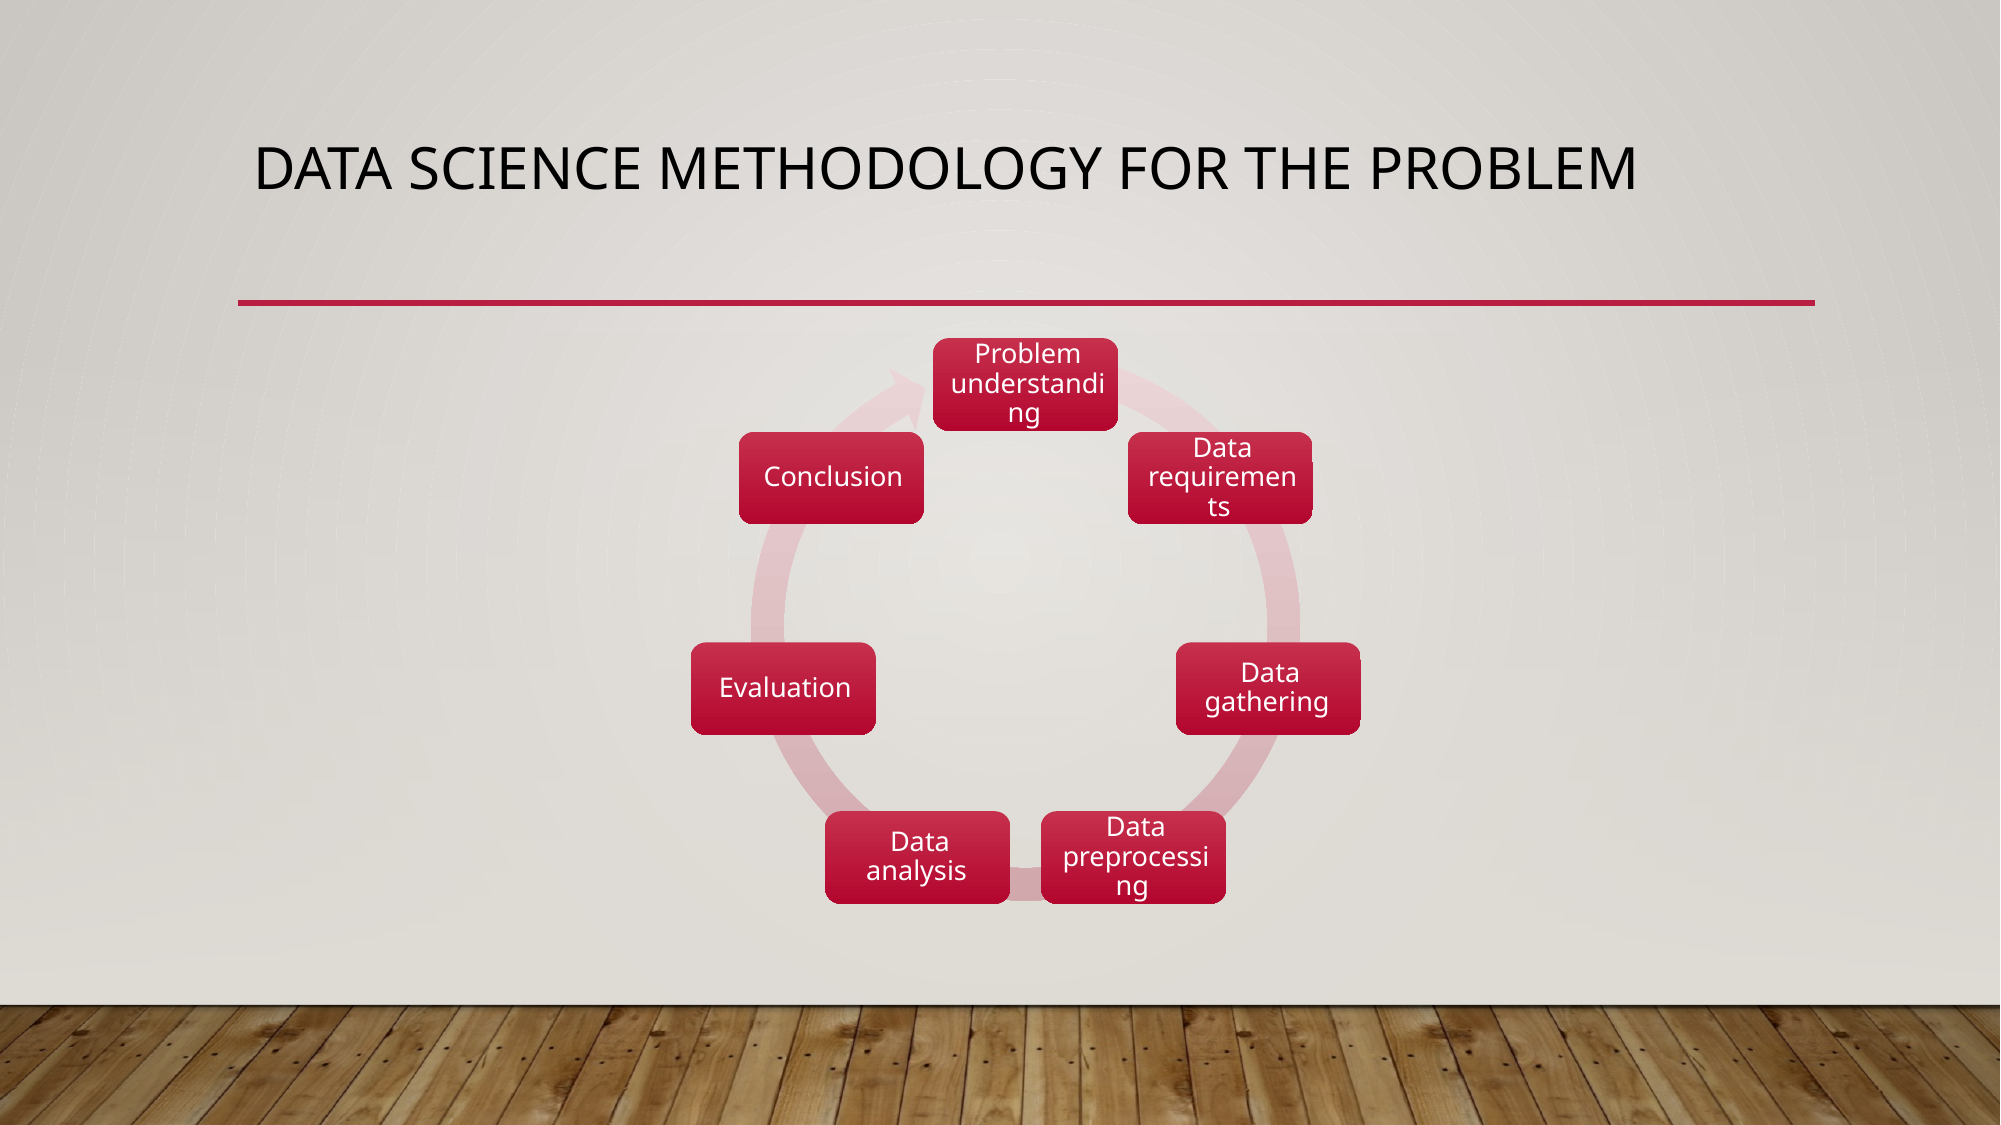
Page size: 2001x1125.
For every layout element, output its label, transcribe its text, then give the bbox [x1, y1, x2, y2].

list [237, 337, 1814, 905]
picture [0, 1005, 2000, 1125]
title Data science Methodology for the problem [238, 131, 1814, 305]
